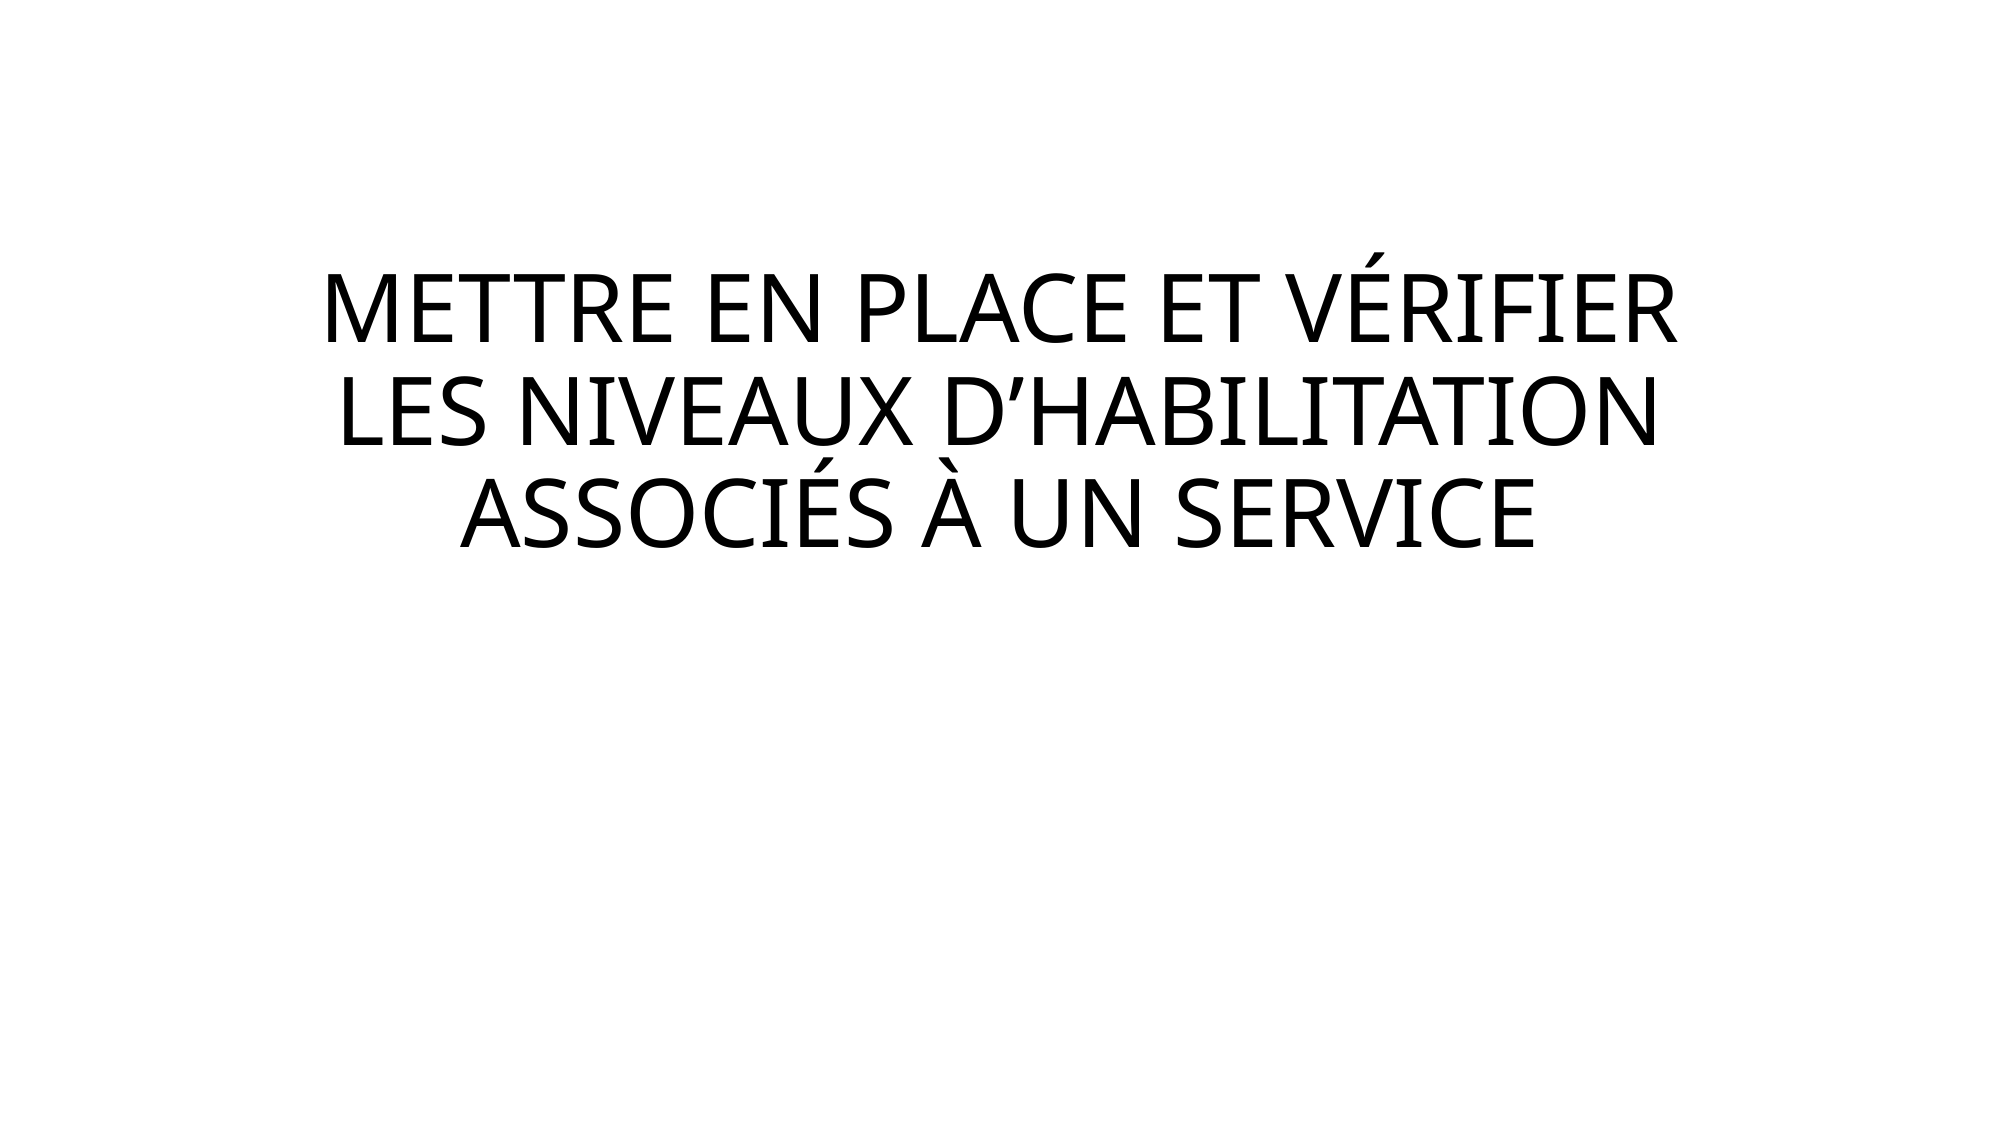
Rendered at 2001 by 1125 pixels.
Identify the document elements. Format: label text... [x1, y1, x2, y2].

title METTRE EN PLACE ET VÉRIFIER LES NIVEAUX D’HABILITATION ASSOCIÉS À UN SERVICE [249, 184, 1750, 576]
